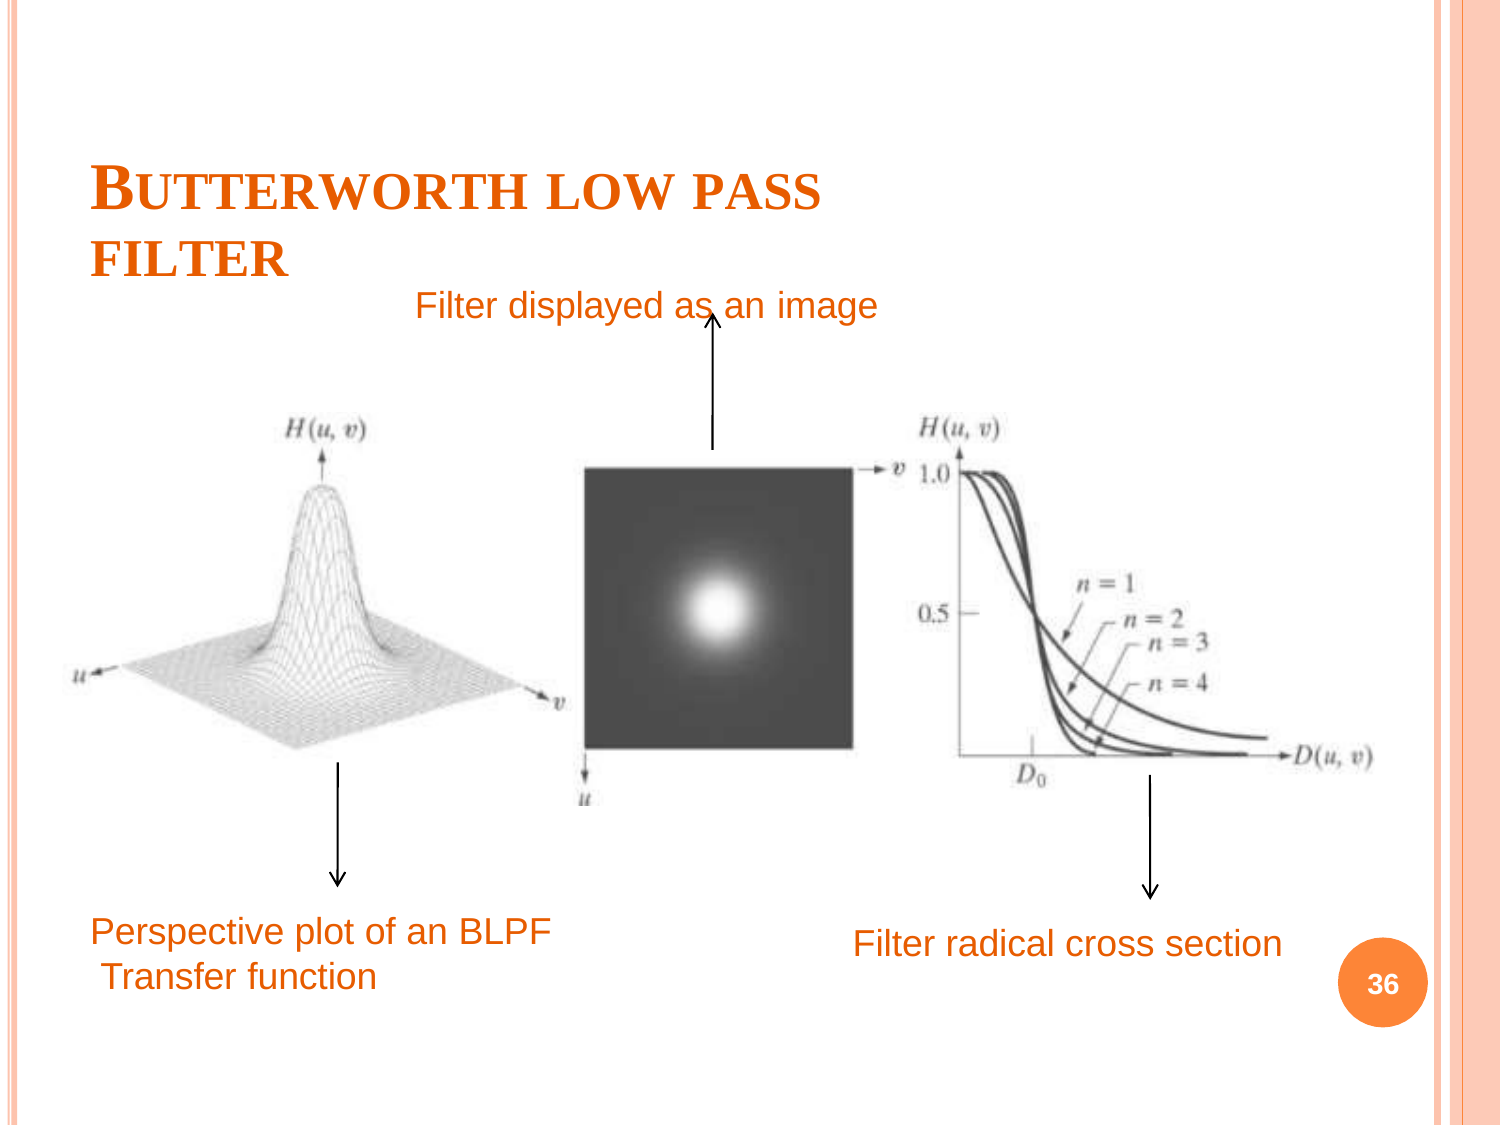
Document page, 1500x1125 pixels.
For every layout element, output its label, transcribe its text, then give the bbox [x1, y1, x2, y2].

text_box [1141, 774, 1159, 900]
text_box 36 [1365, 962, 1402, 1000]
text_box Perspective plot of an BLPF Transfer function [87, 904, 557, 997]
text_box [62, 412, 1375, 806]
text_box [329, 762, 347, 888]
text_box Filter displayed as an image [412, 279, 884, 327]
text_box [704, 312, 722, 450]
title BUTTERWORTH LOW PASS FILTER [87, 140, 1044, 331]
text_box Filter radical cross section [850, 917, 1288, 965]
